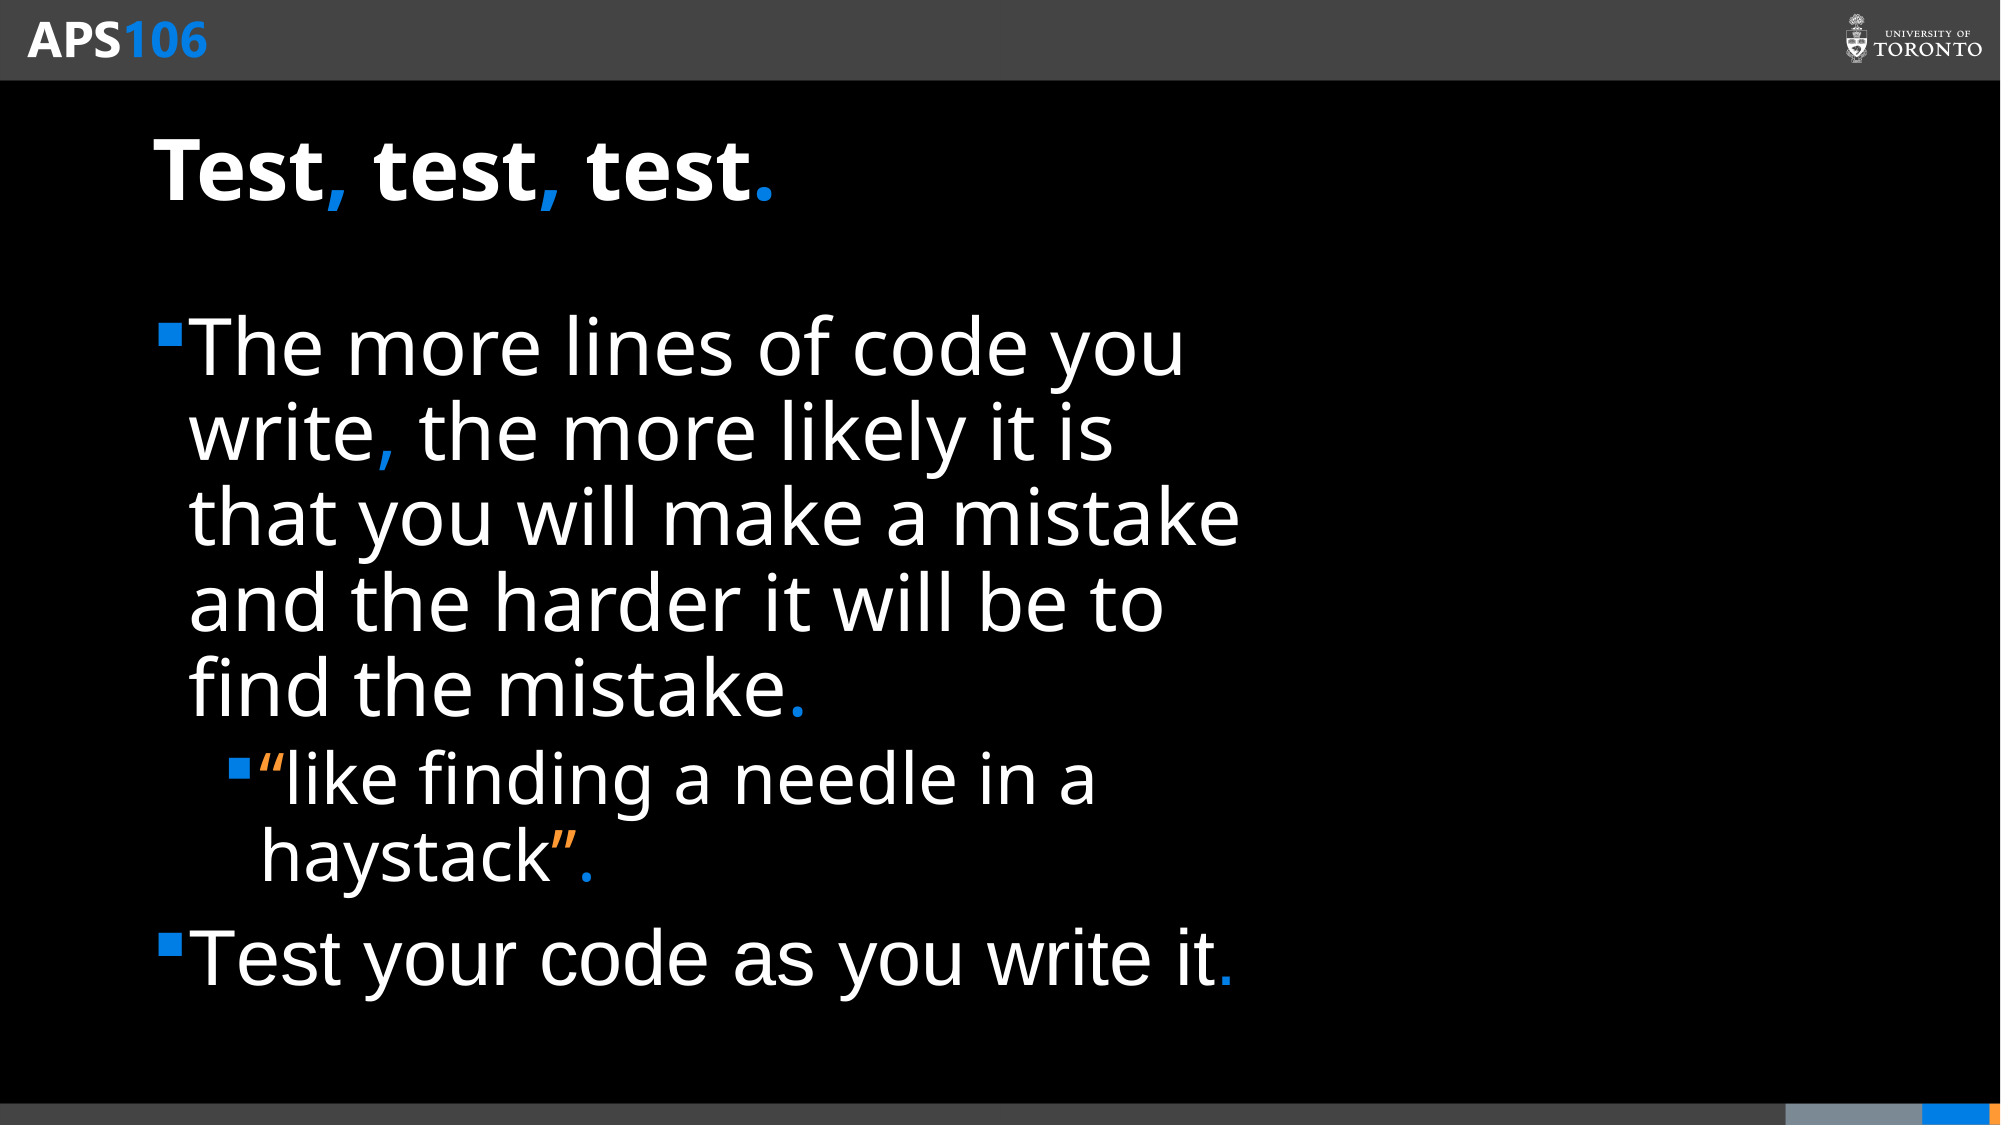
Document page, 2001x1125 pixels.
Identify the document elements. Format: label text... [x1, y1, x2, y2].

list The more lines of code you write, the more likely it is that you will make a mistake and the harder it will be to find the mistake. “like finding a needle in a haystack”. Test your code as you write it. [137, 299, 1266, 1093]
title Test, test, test. [137, 119, 1863, 227]
picture [0, 0, 2001, 1125]
